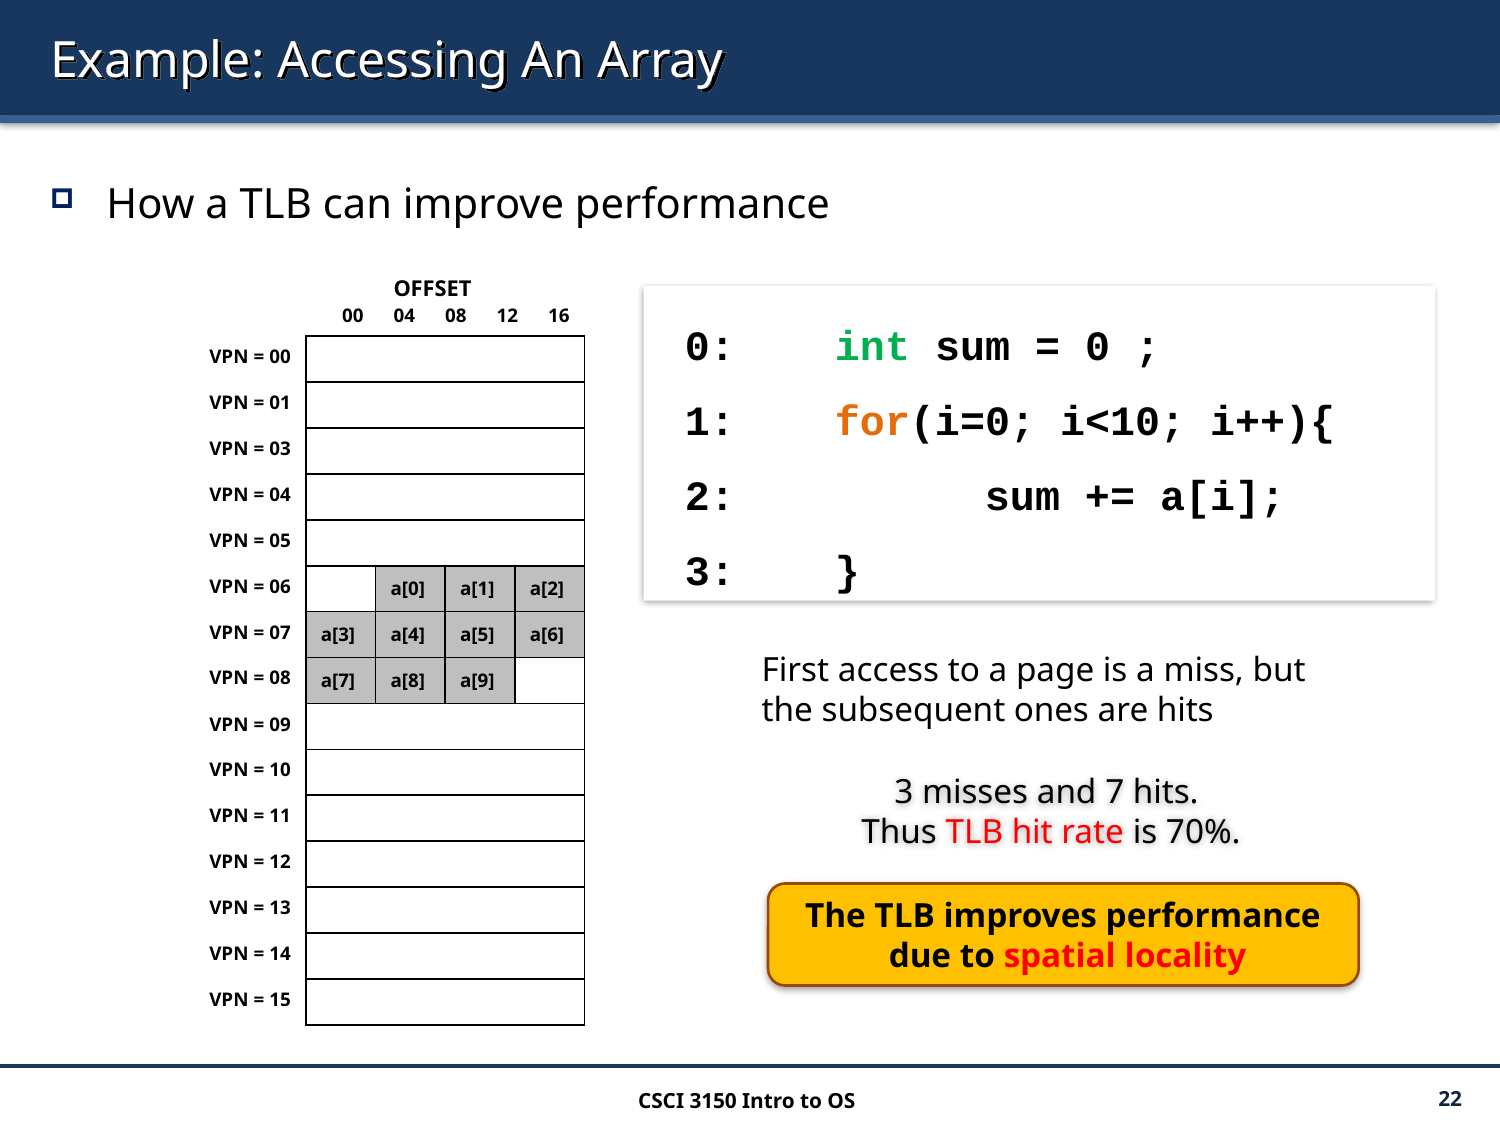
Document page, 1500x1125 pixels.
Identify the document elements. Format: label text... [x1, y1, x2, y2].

table_cell [307, 704, 584, 749]
text_box The TLB improves performance due to spatial locality [764, 880, 1362, 989]
table_cell [307, 337, 584, 381]
table_cell VPN = 15 [184, 980, 305, 1024]
table_cell VPN = 14 [184, 934, 305, 978]
table_cell VPN = 06 [184, 567, 305, 611]
table_cell a[0] [376, 567, 444, 611]
text_box How a TLB can improve performance [35, 144, 1477, 1047]
table_cell VPN = 04 [184, 475, 305, 519]
table_cell VPN = 10 [184, 750, 305, 794]
table_cell VPN = 07 [184, 612, 305, 657]
footer CSCI 3150 Intro to OS [497, 1079, 997, 1117]
table_header OFFSET 00 04 08 12 16 [183, 266, 584, 336]
table_cell VPN = 11 [184, 796, 305, 840]
table_cell VPN = 13 [184, 888, 305, 932]
table_cell [307, 842, 584, 886]
table_cell a[5] [446, 612, 514, 657]
text_box First access to a page is a miss, but the subsequent ones are hits [746, 640, 1380, 736]
table_cell VPN = 12 [184, 842, 305, 886]
text_box 3 misses and 7 hits. Thus TLB hit rate is 70%. [752, 754, 1350, 867]
slide_number 22 [1306, 1081, 1483, 1118]
table_cell a[4] [376, 612, 444, 657]
table_cell a[2] [516, 567, 584, 611]
table_cell [307, 980, 584, 1024]
table_cell [307, 429, 584, 473]
table_cell VPN = 09 [184, 704, 305, 749]
table_cell [307, 888, 584, 932]
table_cell [307, 383, 584, 427]
table_cell [307, 475, 584, 519]
table_cell [307, 750, 584, 794]
table_cell VPN = 03 [184, 429, 305, 473]
table_cell VPN = 00 [184, 336, 305, 381]
table_cell a[8] [376, 658, 444, 703]
title Example: Accessing An Array [34, 8, 1477, 106]
table_cell [307, 934, 584, 978]
text_box 0: int sum = 0 ; 1: for(i=0; i<10; i++){ 2: sum += a[i]; 3: } [641, 283, 1438, 604]
table_cell a[1] [446, 567, 514, 611]
table_cell [307, 567, 375, 611]
table_cell a[7] [307, 658, 375, 703]
table_cell [307, 521, 584, 565]
table_cell [307, 796, 584, 840]
table_cell VPN = 05 [184, 521, 305, 565]
table_cell [516, 658, 584, 703]
table_cell a[6] [516, 612, 584, 657]
table_cell VPN = 01 [184, 383, 305, 427]
table_cell a[9] [446, 658, 514, 703]
table_cell VPN = 08 [184, 658, 305, 703]
table_cell a[3] [307, 612, 375, 657]
